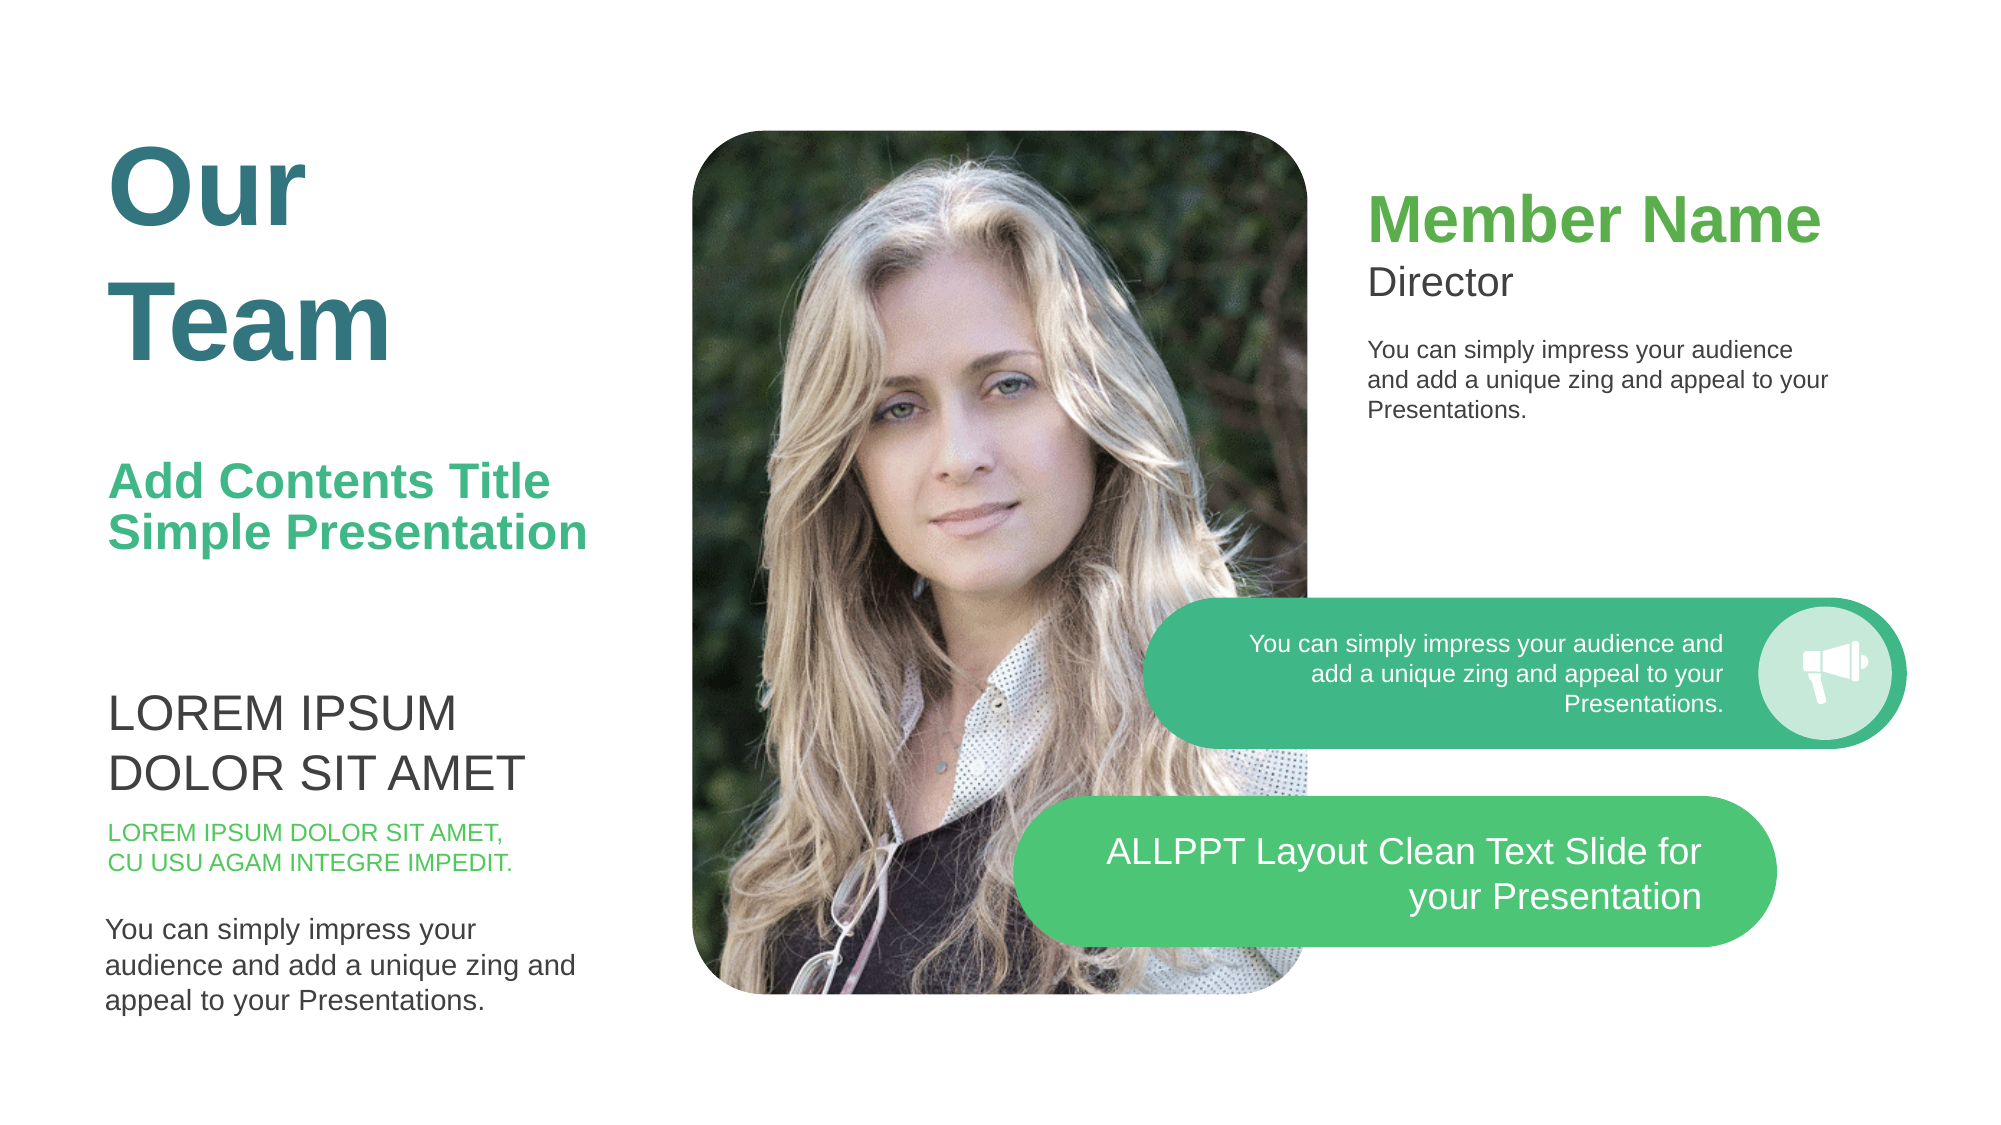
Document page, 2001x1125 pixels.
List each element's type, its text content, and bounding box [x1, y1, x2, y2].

text_box Our Team [93, 100, 527, 396]
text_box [92, 440, 627, 569]
picture [692, 130, 1308, 995]
text_box You can simply impress your audience and add a unique zing and appeal to your Presentations. [1352, 326, 1856, 431]
text_box [1308, 794, 1779, 949]
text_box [1352, 179, 1907, 304]
text_box You can simply impress your audience and add a unique zing and appeal to your Presentations. [93, 903, 612, 1024]
text_box ALLPPT Layout Clean Text Slide for your Presentation [1308, 819, 1717, 924]
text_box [1143, 597, 1907, 749]
text_box LOREM IPSUM DOLOR SIT AMET, CU USU AGAM INTEGRE IMPEDIT. [93, 809, 581, 884]
text_box LOREM IPSUM DOLOR SIT AMET [93, 673, 581, 808]
